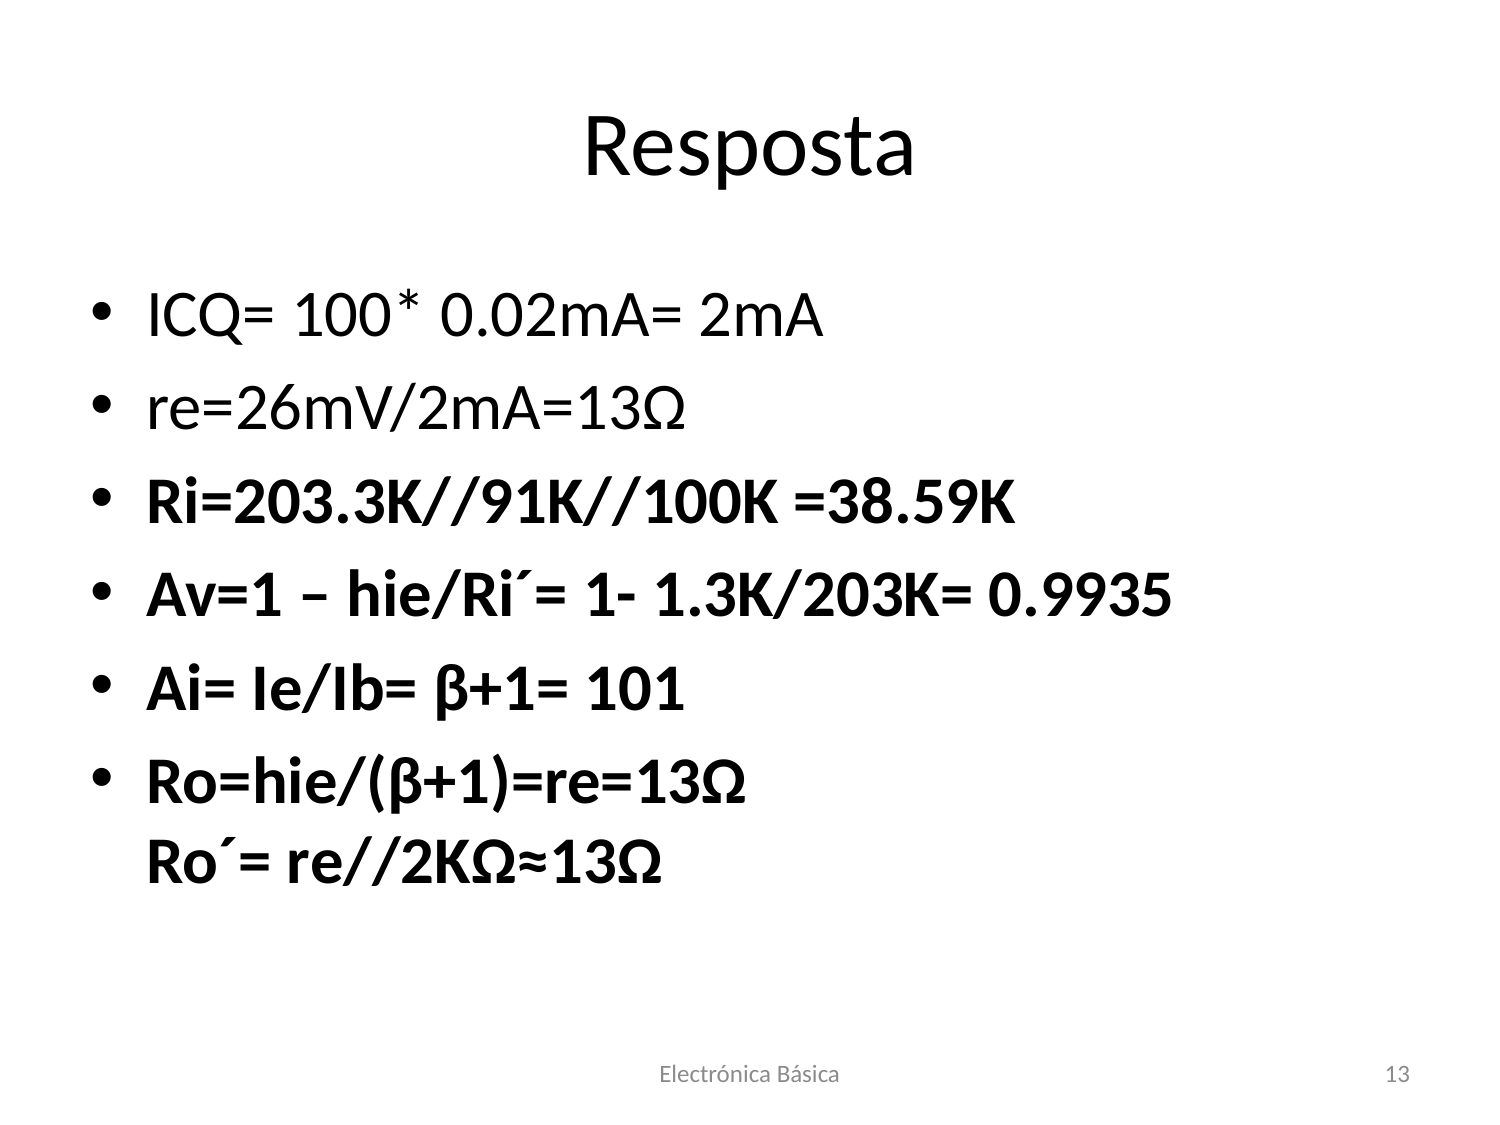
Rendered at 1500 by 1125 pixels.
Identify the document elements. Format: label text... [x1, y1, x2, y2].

list ICQ= 100* 0.02mA= 2mA re=26mV/2mA=13Ω Ri=203.3K//91K//100K =38.59K Av=1 – hie/Ri´= 1- 1.3K/203K= 0.9935 Ai= Ie/Ib= β+1= 101 Ro=hie/(β+1)=re=13Ω Ro´= re//2KΩ≈13Ω [75, 262, 1425, 1005]
title Resposta [75, 45, 1425, 233]
slide_number 13 [1074, 1042, 1425, 1103]
footer Electrónica Básica [512, 1042, 988, 1103]
